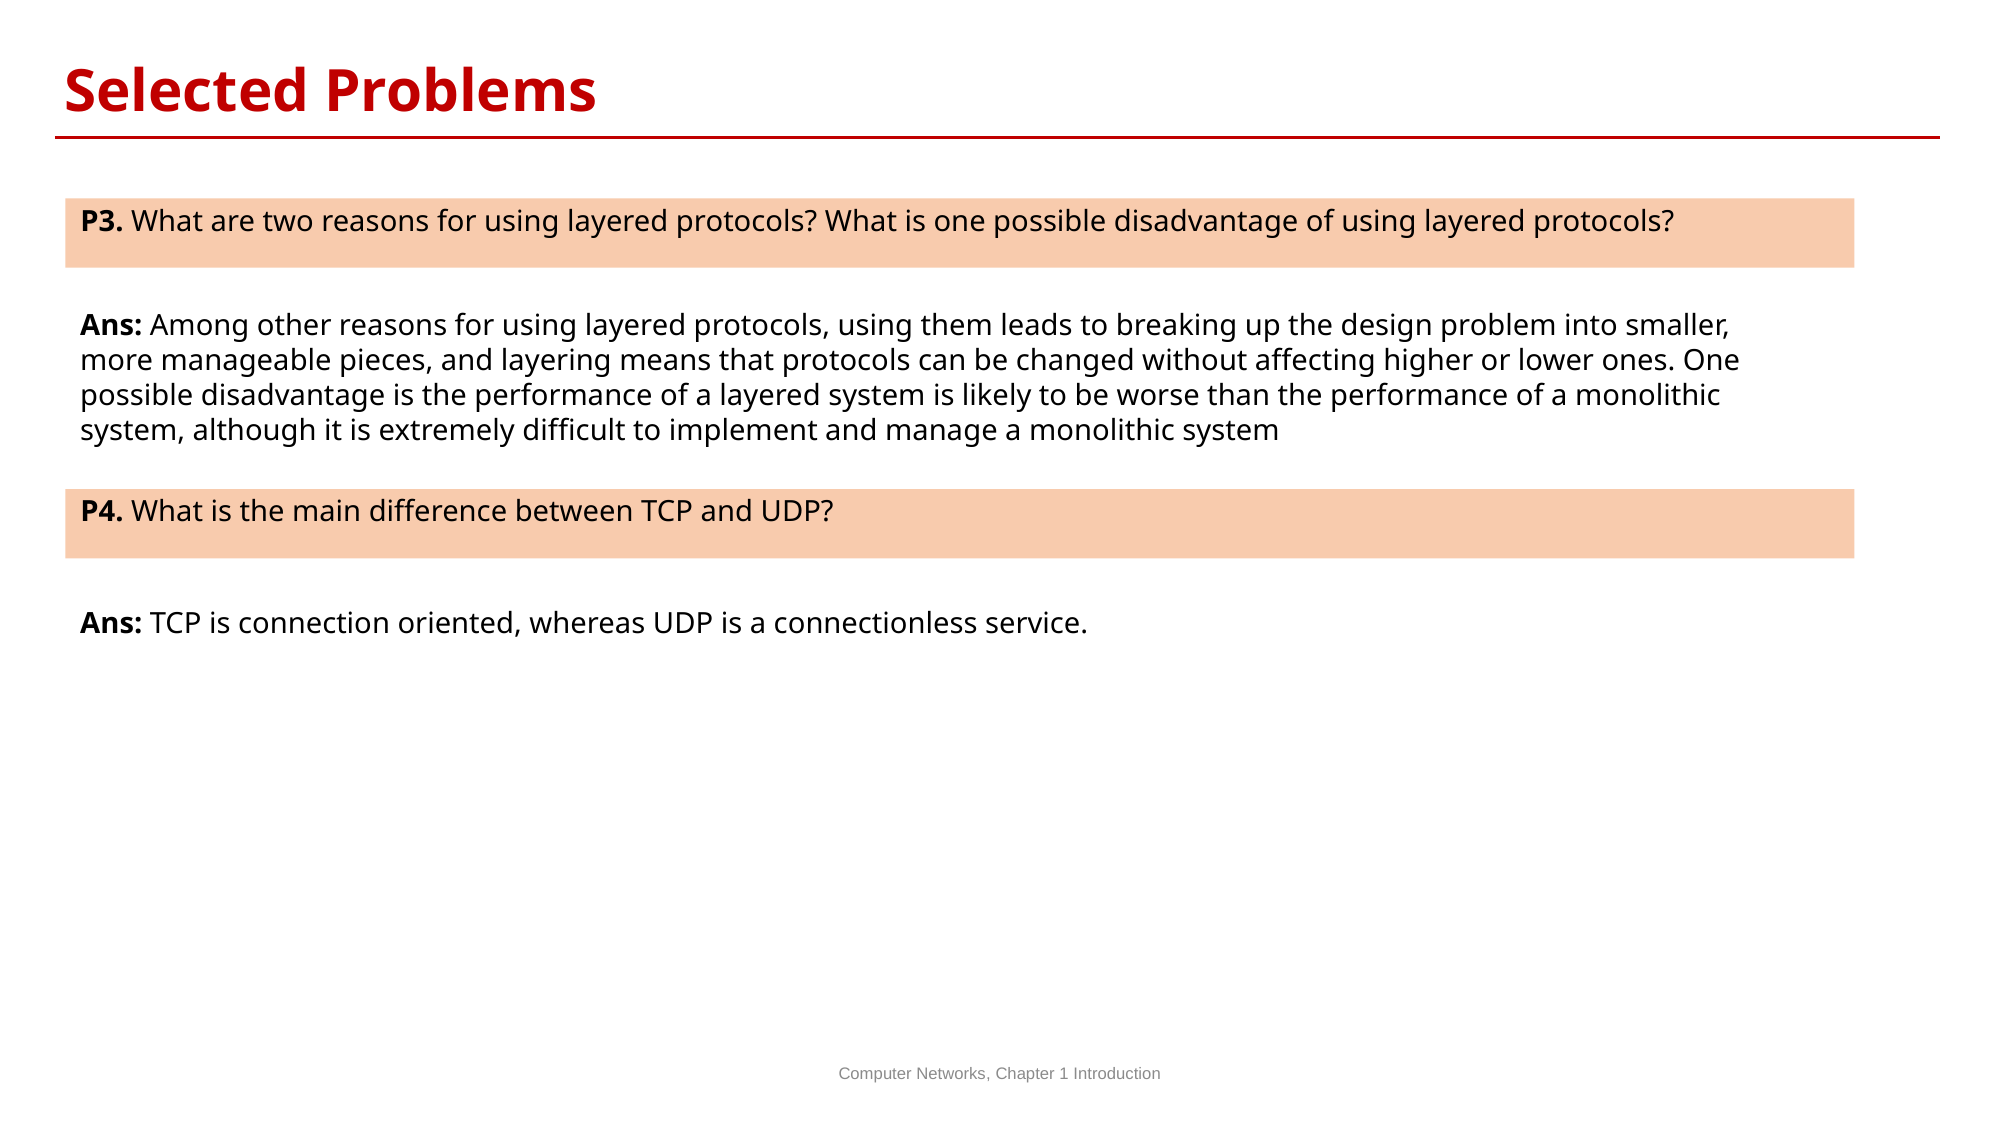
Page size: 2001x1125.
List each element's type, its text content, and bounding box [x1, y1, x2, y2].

text_box Ans: Among other reasons for using layered protocols, using them leads to breaking up the design problem into smaller, more manageable pieces, and layering means that protocols can be changed without affecting higher or lower ones. One possible disadvantage is the performance of a layered system is likely to be worse than the performance of a monolithic system, although it is extremely difﬁcult to implement and manage a monolithic system [65, 299, 1826, 454]
text_box P4. What is the main difference between TCP and UDP? [65, 489, 1855, 559]
text_box Ans: TCP is connection oriented, whereas UDP is a connectionless service. [65, 596, 1826, 647]
text_box P3. What are two reasons for using layered protocols? What is one possible disadvantage of using layered protocols? [65, 198, 1855, 268]
text_box Selected Problems [49, 45, 1972, 130]
footer Computer Networks, Chapter 1 Introduction [662, 1042, 1338, 1103]
